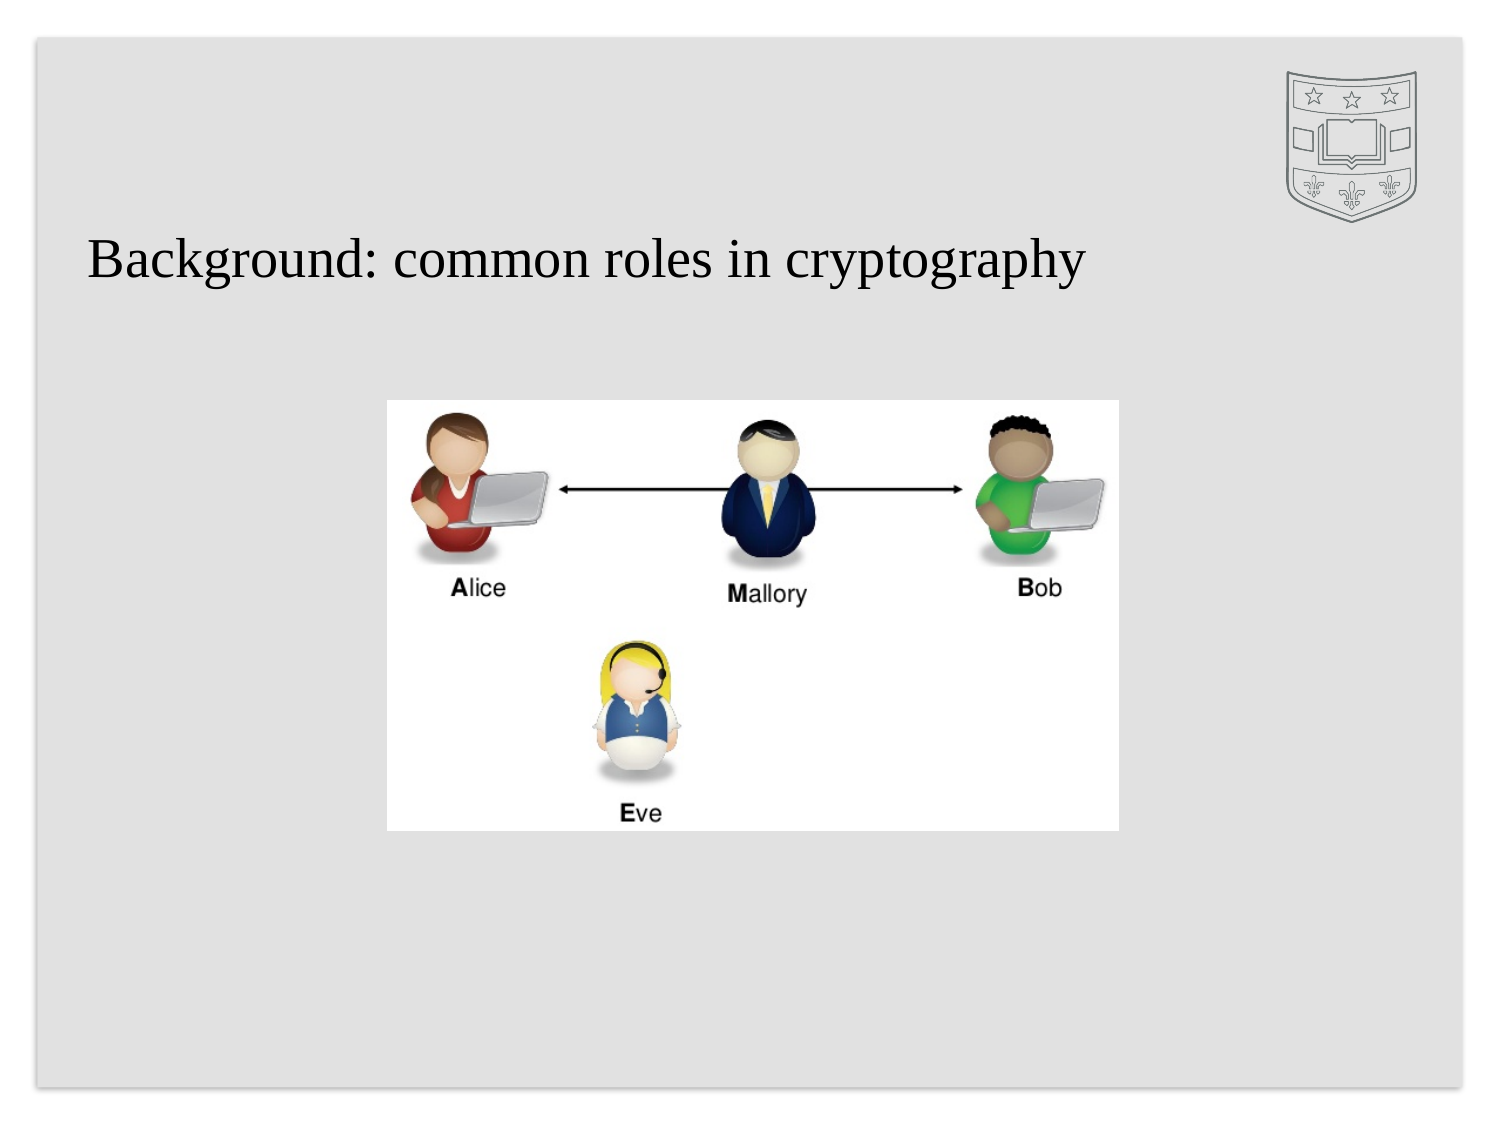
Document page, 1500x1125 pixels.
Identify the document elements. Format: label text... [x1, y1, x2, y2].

picture [1286, 71, 1417, 223]
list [386, 399, 1119, 831]
text_box Background: common roles in cryptography [76, 194, 1264, 315]
